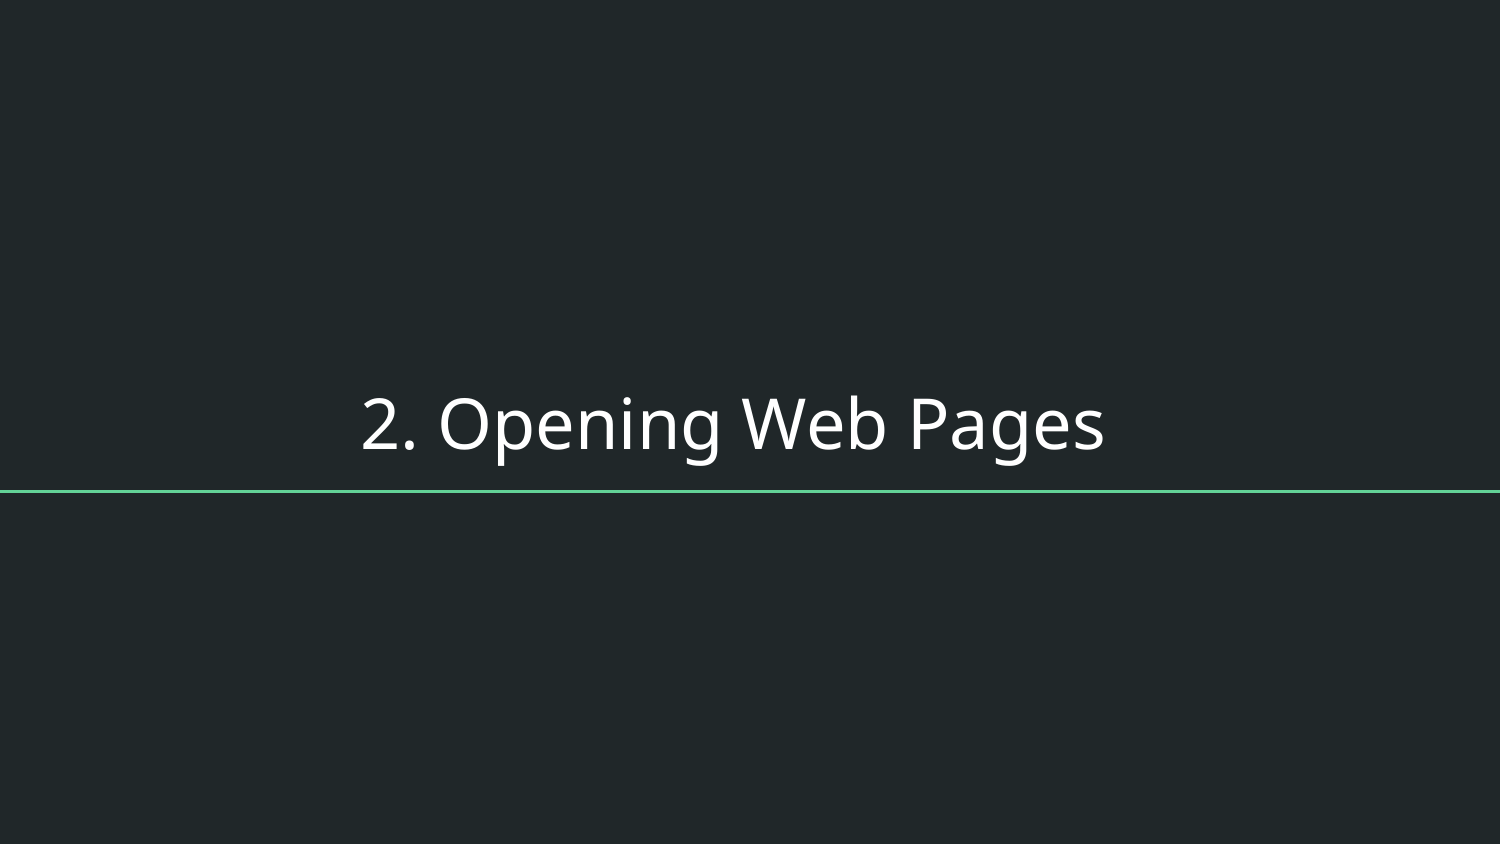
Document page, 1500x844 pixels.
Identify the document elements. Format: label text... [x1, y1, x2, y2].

title 2. Opening Web Pages [345, 357, 1155, 486]
